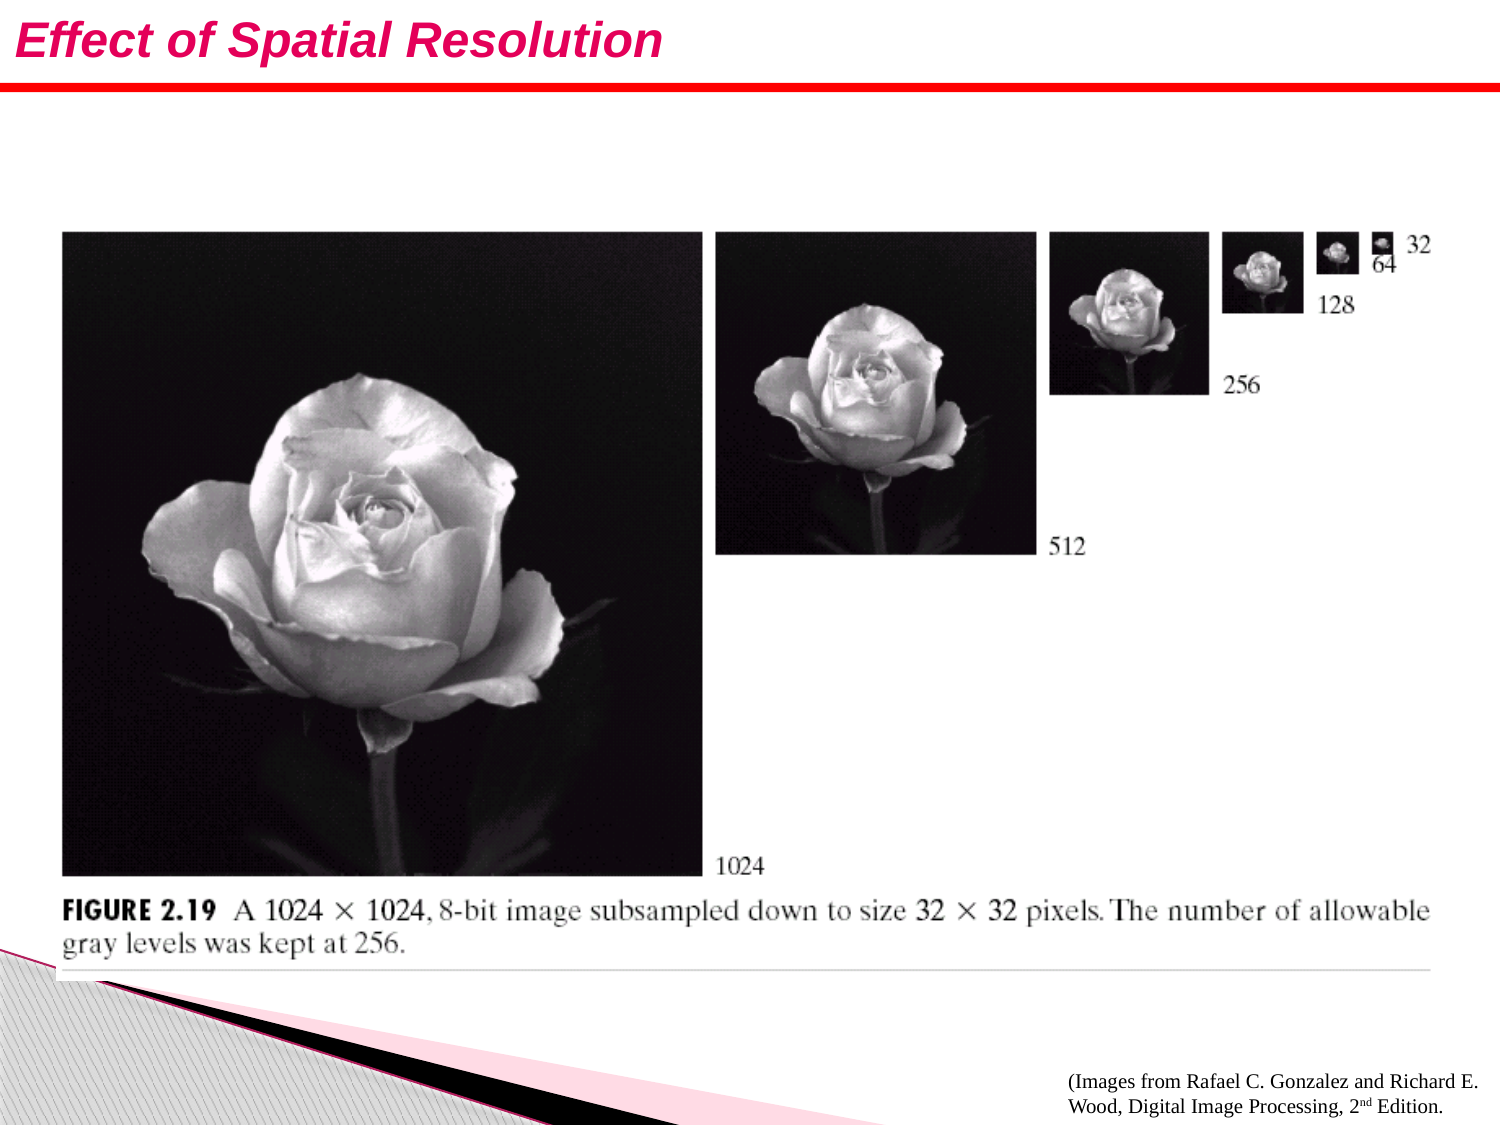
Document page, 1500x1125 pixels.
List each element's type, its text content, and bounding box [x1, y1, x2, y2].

text_box Effect of Spatial Resolution [0, 0, 680, 75]
text_box (Images from Rafael C. Gonzalez and Richard E. Wood, Digital Image Processing, 2nd Edition. [1053, 1059, 1500, 1125]
picture [56, 224, 1444, 981]
